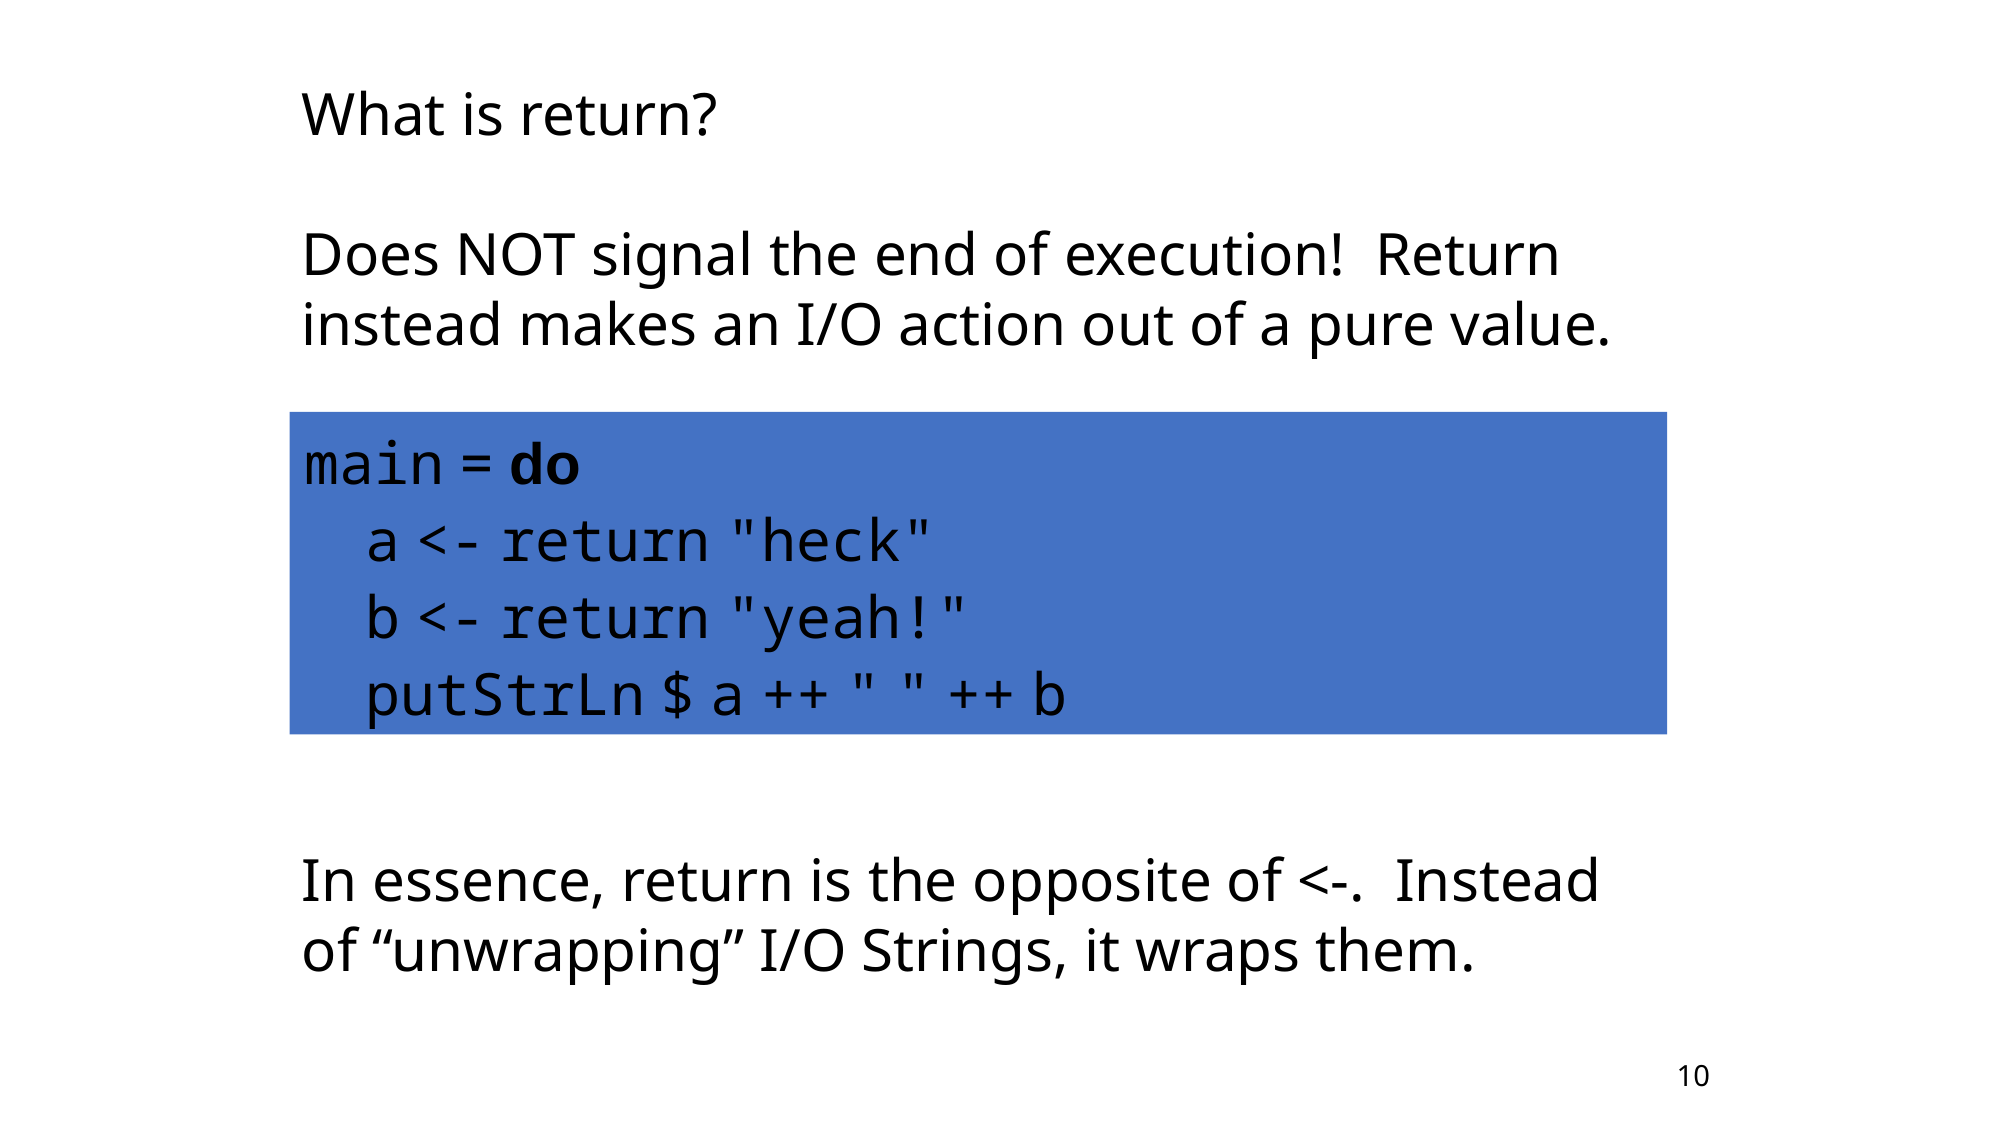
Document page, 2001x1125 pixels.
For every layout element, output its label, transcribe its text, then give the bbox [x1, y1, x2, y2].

text_box main = do a <- return "heck" b <- return "yeah!" putStrLn $ a ++ " " ++ b [289, 411, 1668, 735]
text_box What is return? Does NOT signal the end of execution! Return instead makes an I/O action out of a pure value. [287, 70, 1684, 365]
text_box In essence, return is the opposite of <-. Instead of “unwrapping” I/O Strings, it wraps them. [287, 835, 1684, 991]
text_box 10 [1625, 1050, 1725, 1100]
